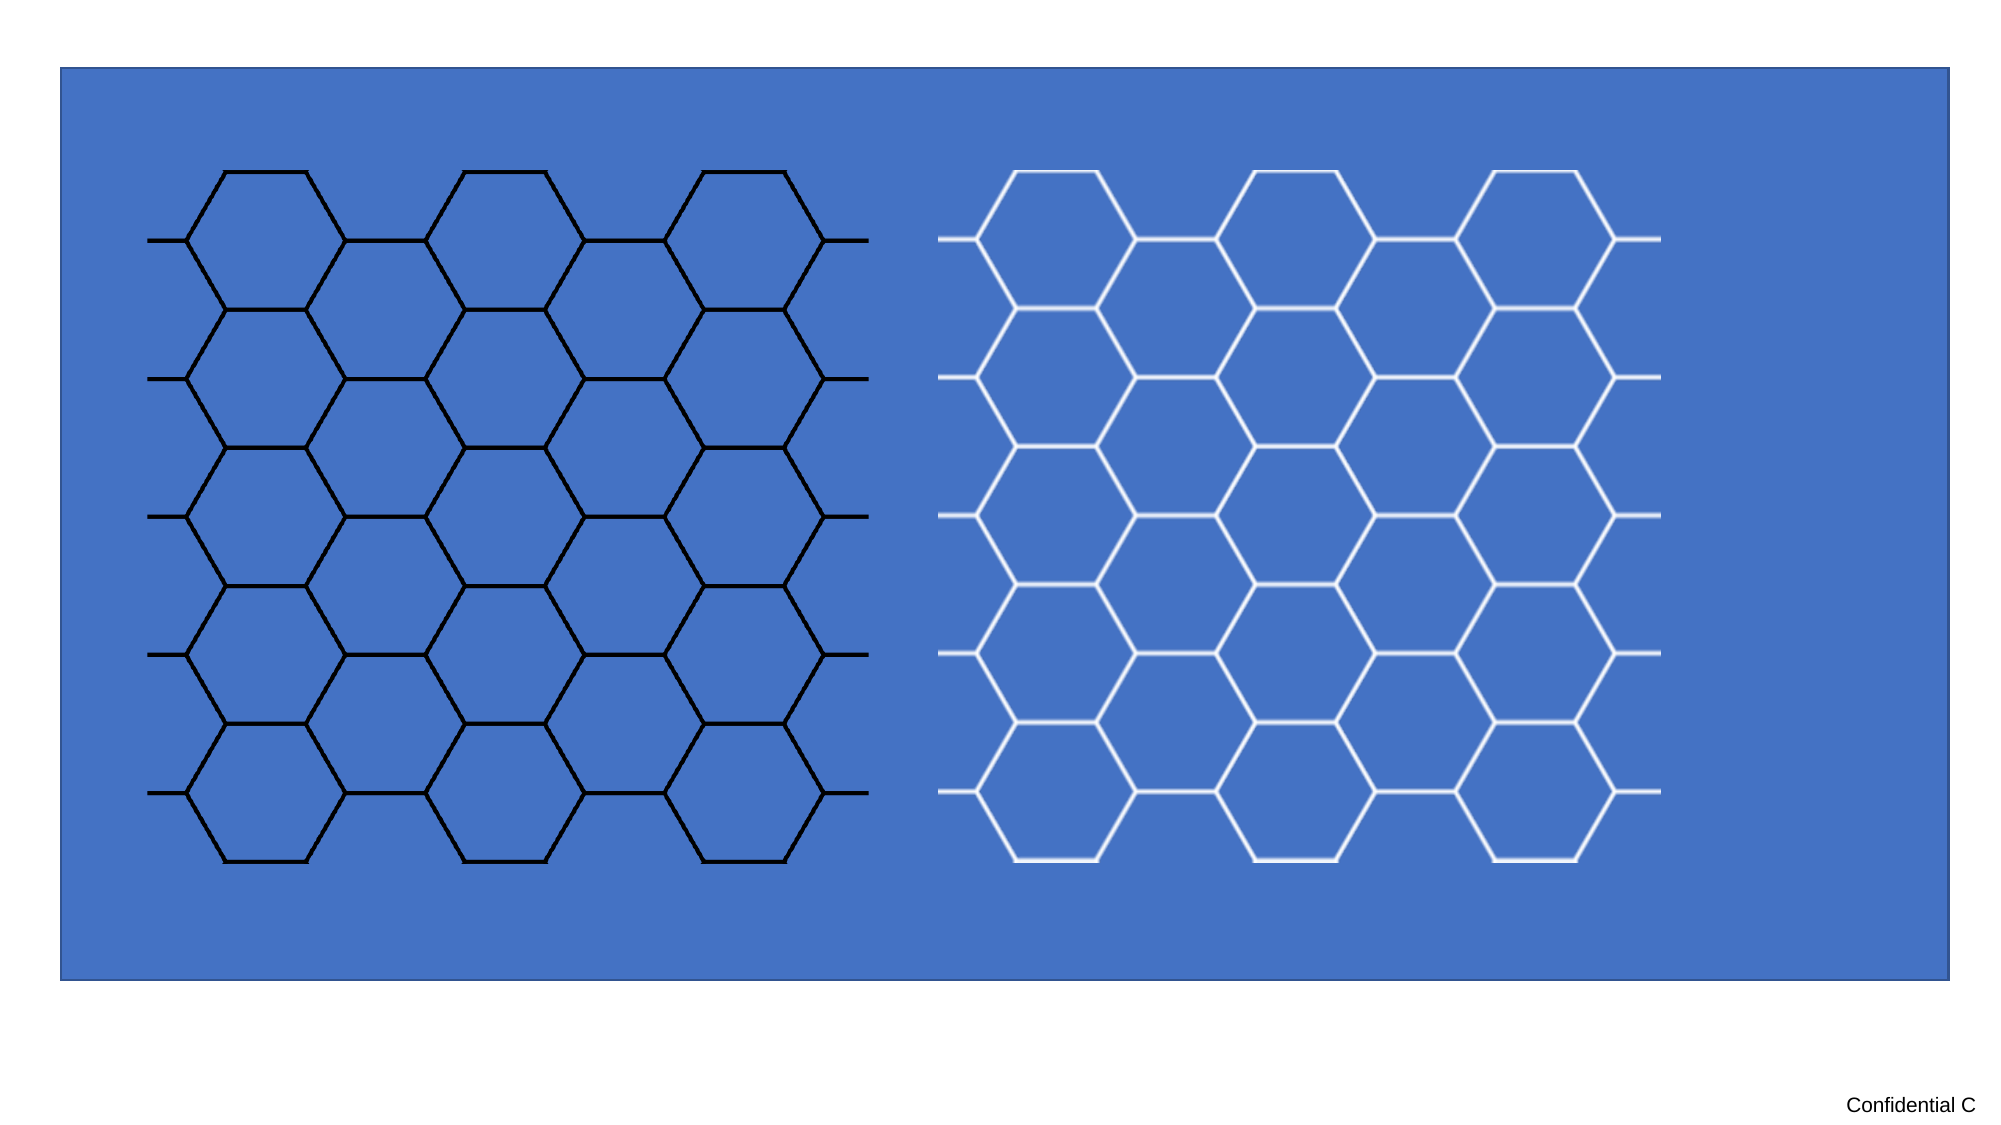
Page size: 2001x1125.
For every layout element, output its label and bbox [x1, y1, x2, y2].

text_box [60, 67, 1950, 981]
picture [147, 170, 869, 864]
picture [938, 170, 1661, 863]
